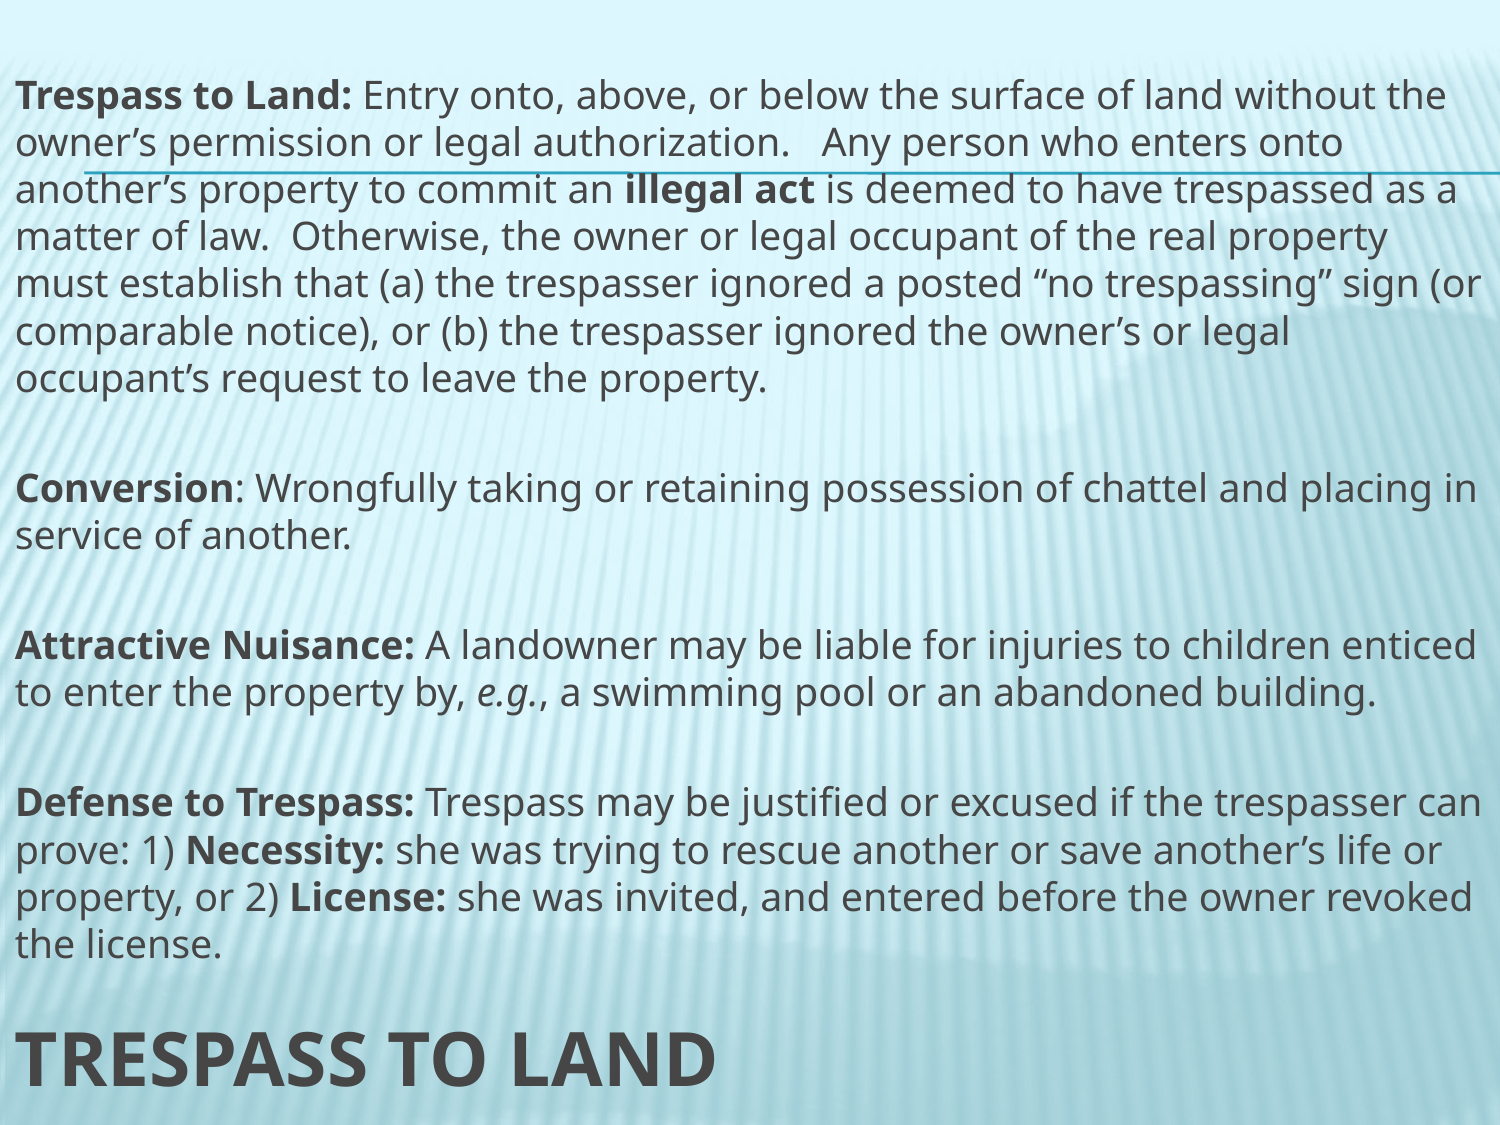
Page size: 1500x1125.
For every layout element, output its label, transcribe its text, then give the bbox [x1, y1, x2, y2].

list Trespass to Land: Entry onto, above, or below the surface of land without the owner’s permission or legal authorization. Any person who enters onto another’s property to commit an illegal act is deemed to have trespassed as a matter of law. Otherwise, the owner or legal occupant of the real property must establish that (a) the trespasser ignored a posted “no trespassing” sign (or comparable notice), or (b) the trespasser ignored the owner’s or legal occupant’s request to leave the property. Conversion: Wrongfully taking or retaining possession of chattel and placing in service of another. Attractive Nuisance: A landowner may be liable for injuries to children enticed to enter the property by, e.g., a swimming pool or an abandoned building. Defense to Trespass: Trespass may be justified or excused if the trespasser can prove: 1) Necessity: she was trying to rescue another or save another’s life or property, or 2) License: she was invited, and entered before the owner revoked the license. [0, 62, 1500, 1000]
title TRESPASS TO LAND [0, 1000, 1238, 1125]
